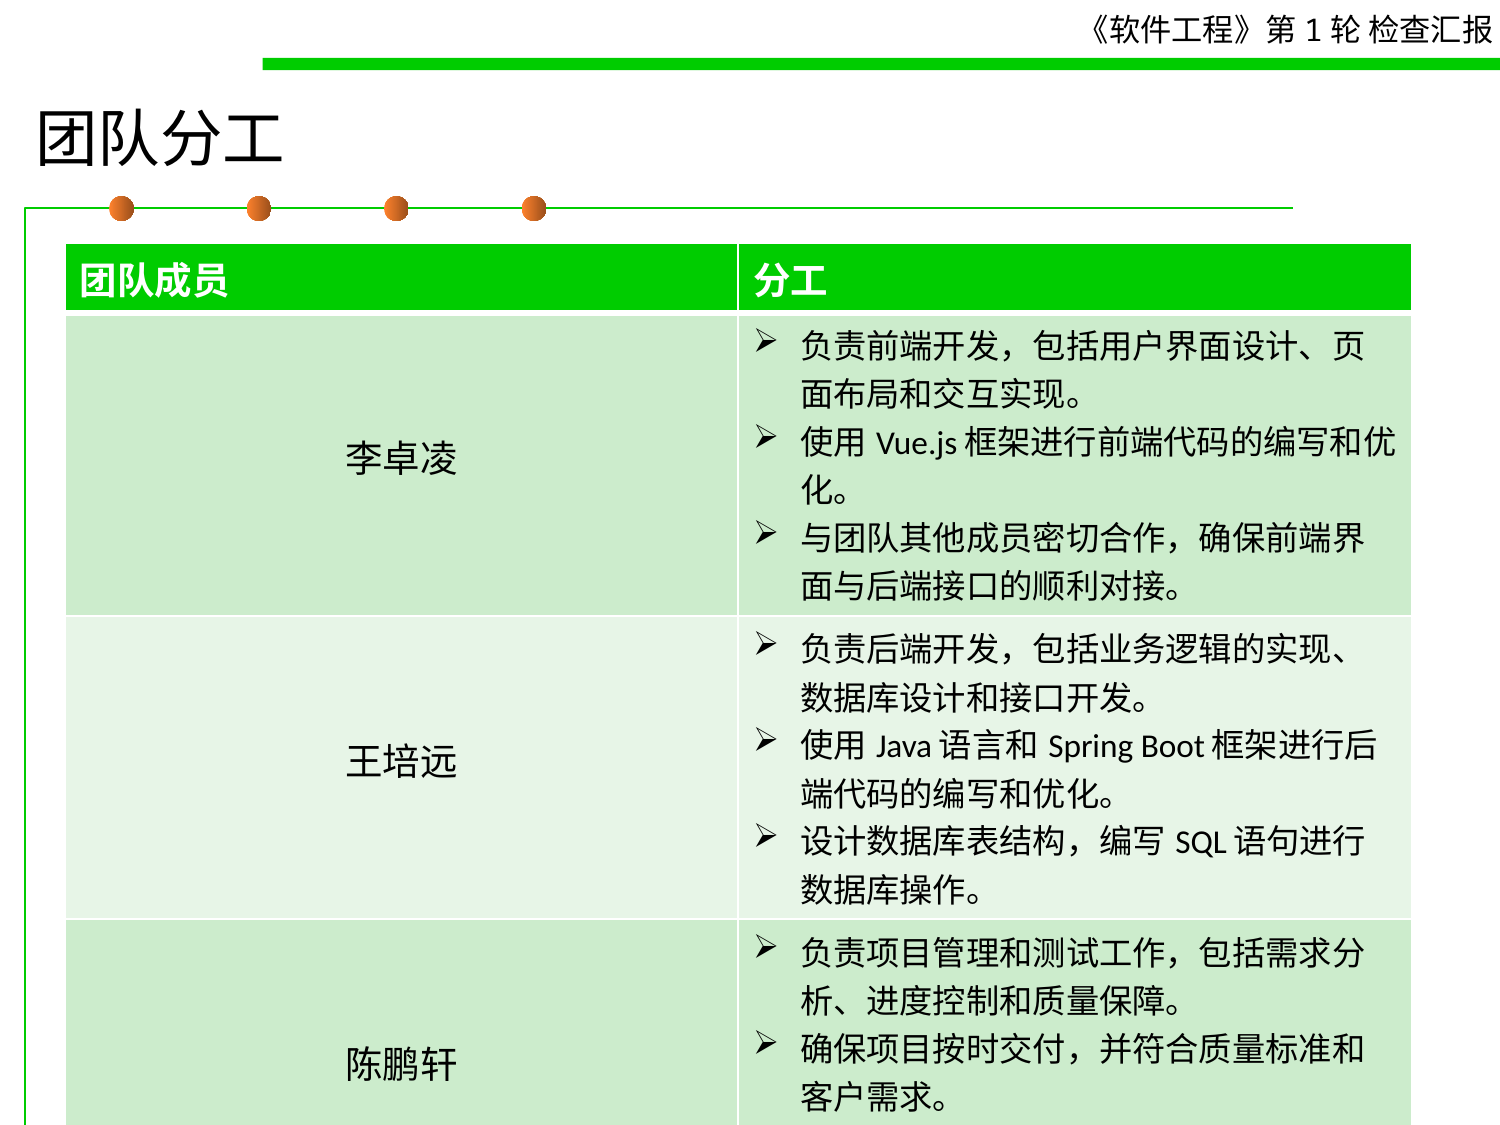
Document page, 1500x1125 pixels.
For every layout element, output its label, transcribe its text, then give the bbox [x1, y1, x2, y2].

table_header 分工 [739, 244, 1411, 310]
table_cell 负责项目管理和测试工作，包括需求分析、进度控制和质量保障。 确保项目按时交付，并符合质量标准和客户需求。 负责编写测试用例，进行单元测试和集成测试，确保项目的稳定性和可靠性。 [739, 920, 1411, 1125]
table_cell 陈鹏轩 [66, 920, 737, 1125]
table_header 团队成员 [66, 244, 737, 310]
table_cell 李卓凌 [66, 316, 737, 615]
table_cell 王培远 [66, 617, 737, 918]
table_cell 负责后端开发，包括业务逻辑的实现、数据库设计和接口开发。 使用Java语言和Spring Boot框架进行后端代码的编写和优化。 设计数据库表结构，编写SQL语句进行数据库操作。 [739, 617, 1411, 918]
title 团队分工 [20, 83, 1415, 190]
table_cell 负责前端开发，包括用户界面设计、页面布局和交互实现。 使用Vue.js框架进行前端代码的编写和优化。 与团队其他成员密切合作，确保前端界面与后端接口的顺利对接。 [739, 316, 1411, 615]
